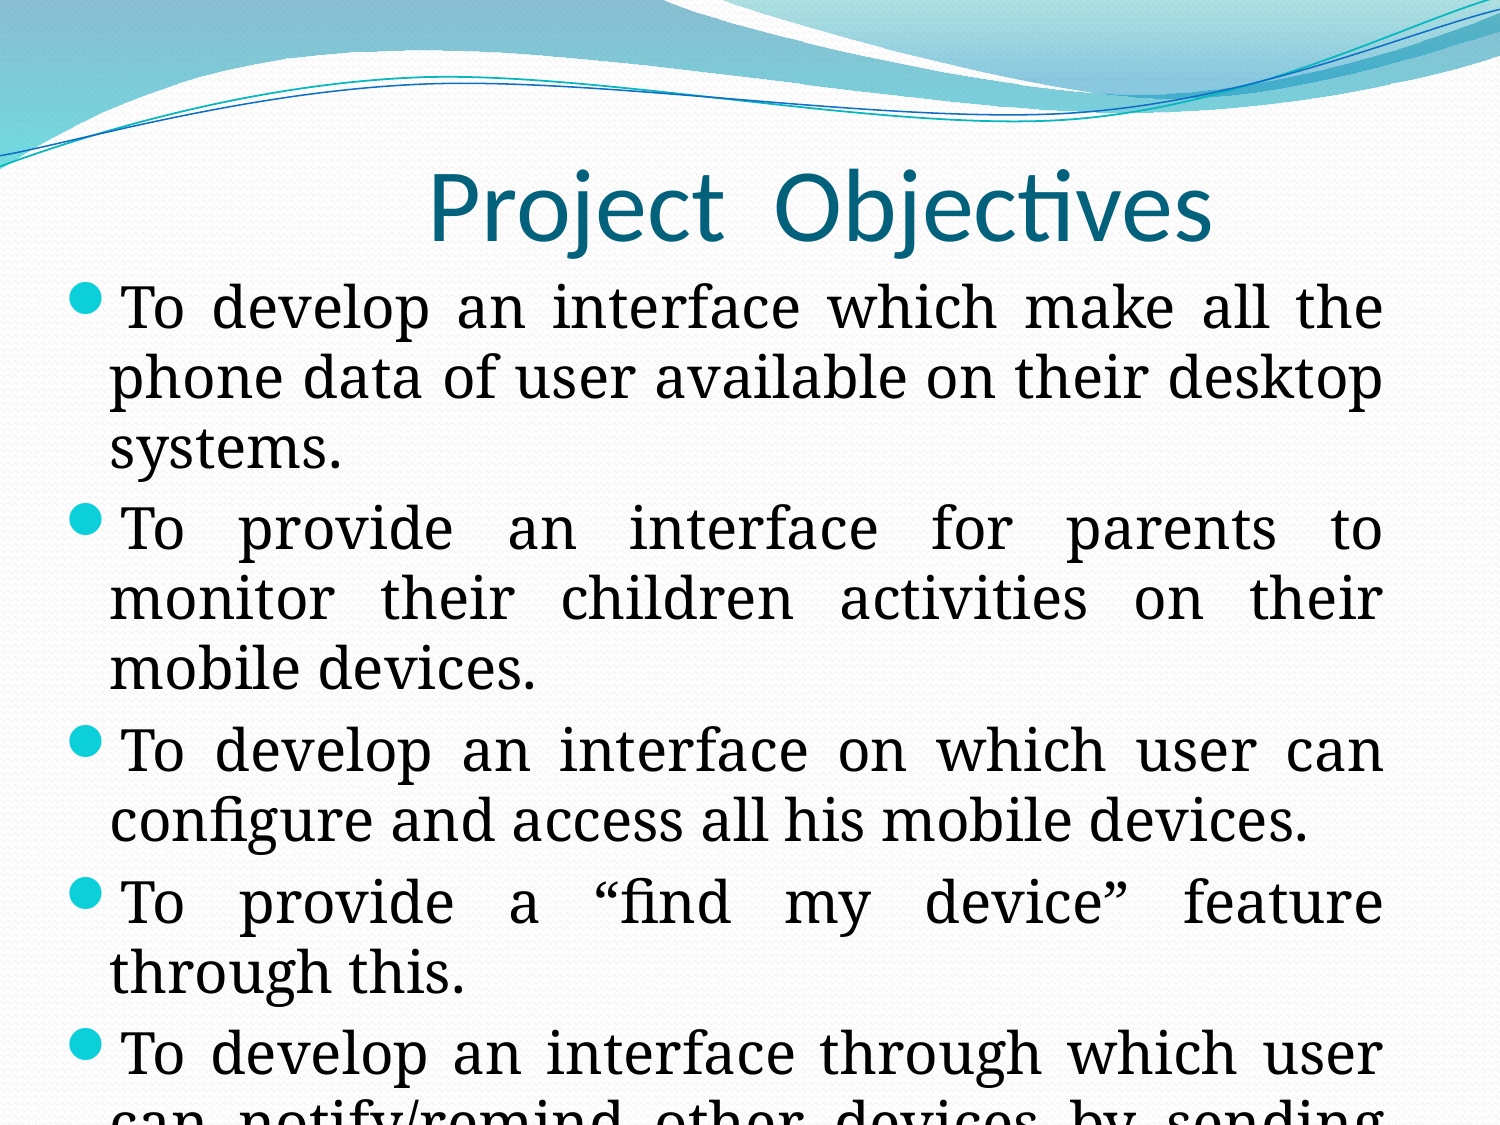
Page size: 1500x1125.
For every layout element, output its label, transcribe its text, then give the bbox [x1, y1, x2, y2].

title Project Objectives [75, 62, 1425, 263]
list To develop an interface which make all the phone data of user available on their desktop systems. To provide an interface for parents to monitor their children activities on their mobile devices. To develop an interface on which user can configure and access all his mobile devices. To provide a “find my device” feature through this. To develop an interface through which user can notify/remind other devices by sending notifications. [50, 262, 1400, 1100]
